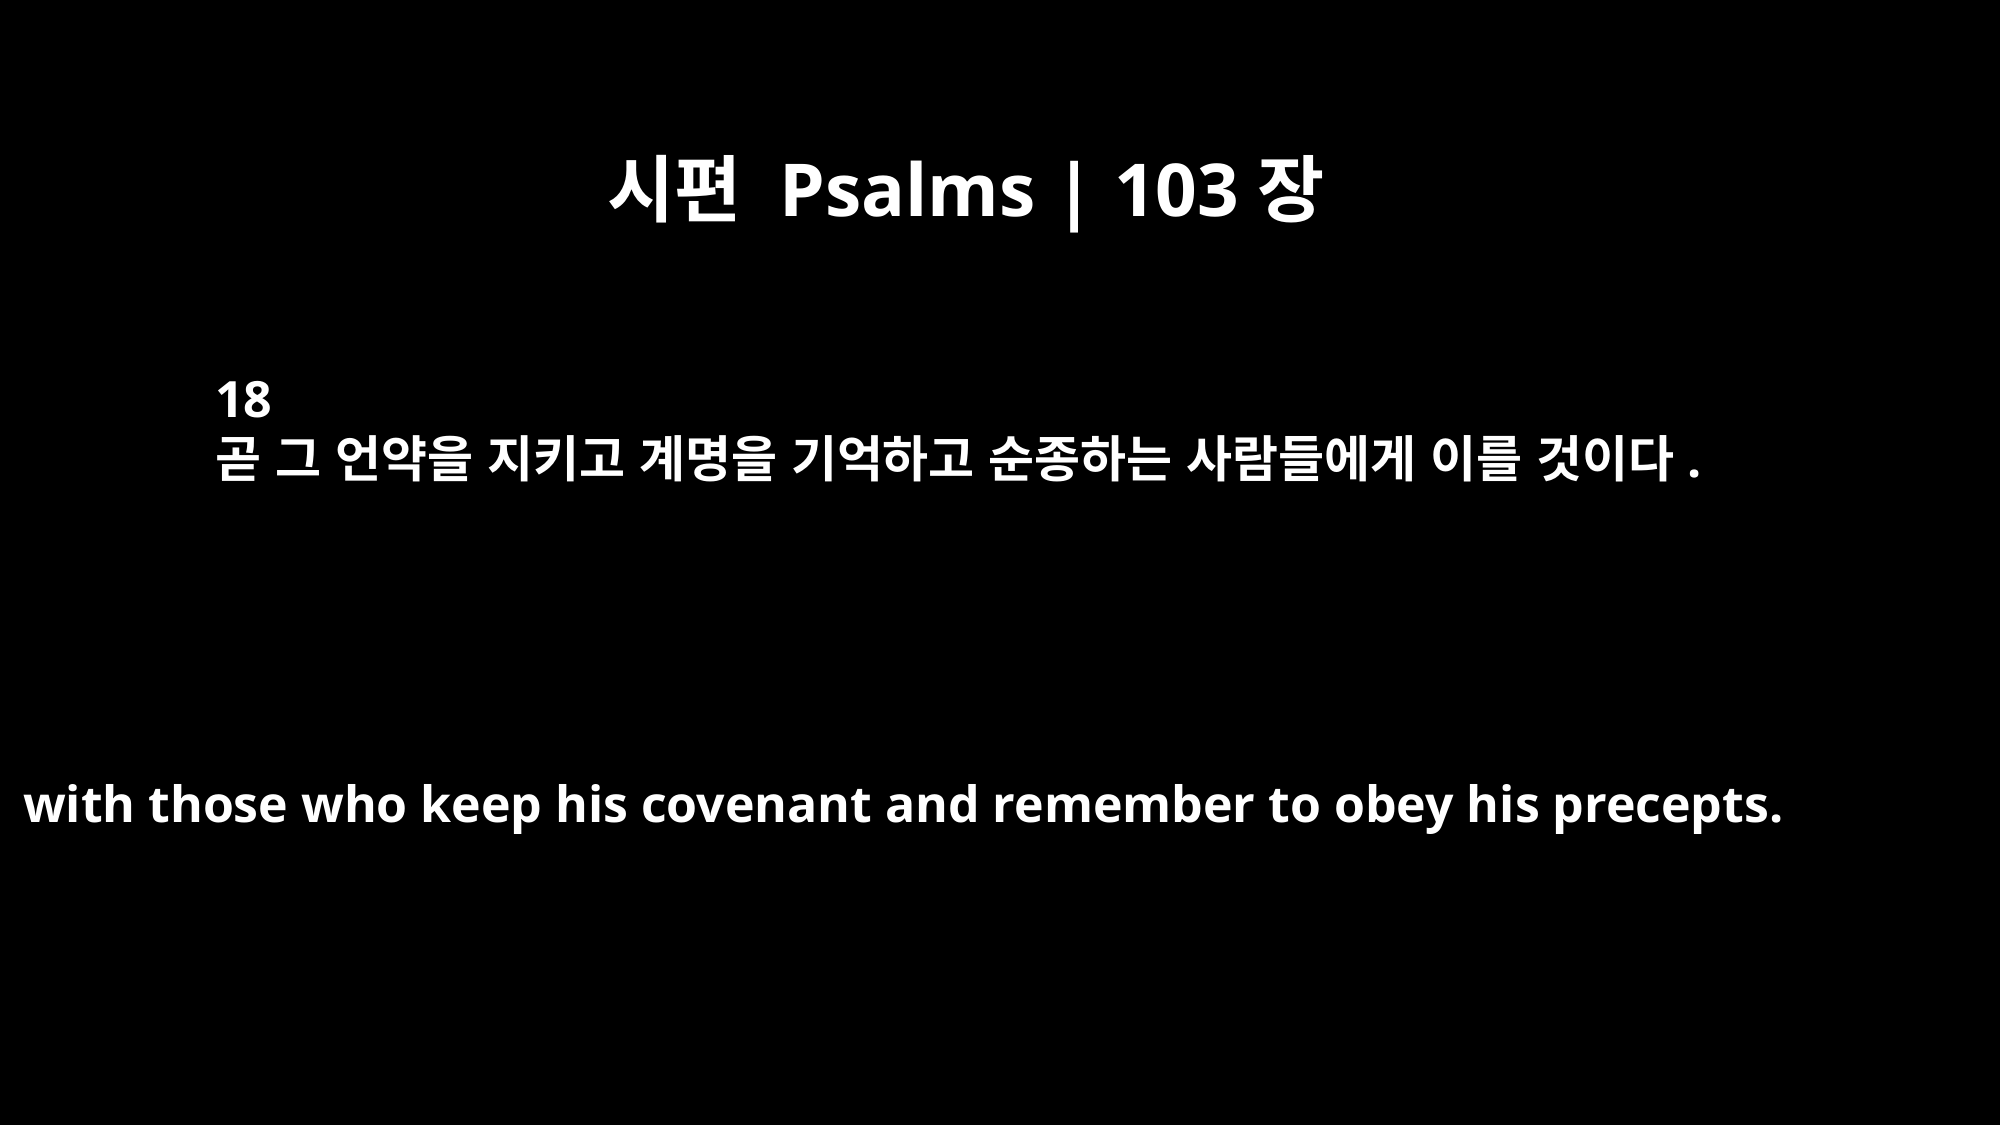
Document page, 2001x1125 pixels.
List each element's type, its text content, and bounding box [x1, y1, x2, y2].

text_box 시편 Psalms | 103장 [592, 136, 1340, 239]
text_box 18 곧 그 언약을 지키고 계명을 기억하고 순종하는 사람들에게 이를 것이다. [200, 359, 1717, 495]
text_box with those who keep his covenant and remember to obey his precepts. [8, 764, 1799, 840]
